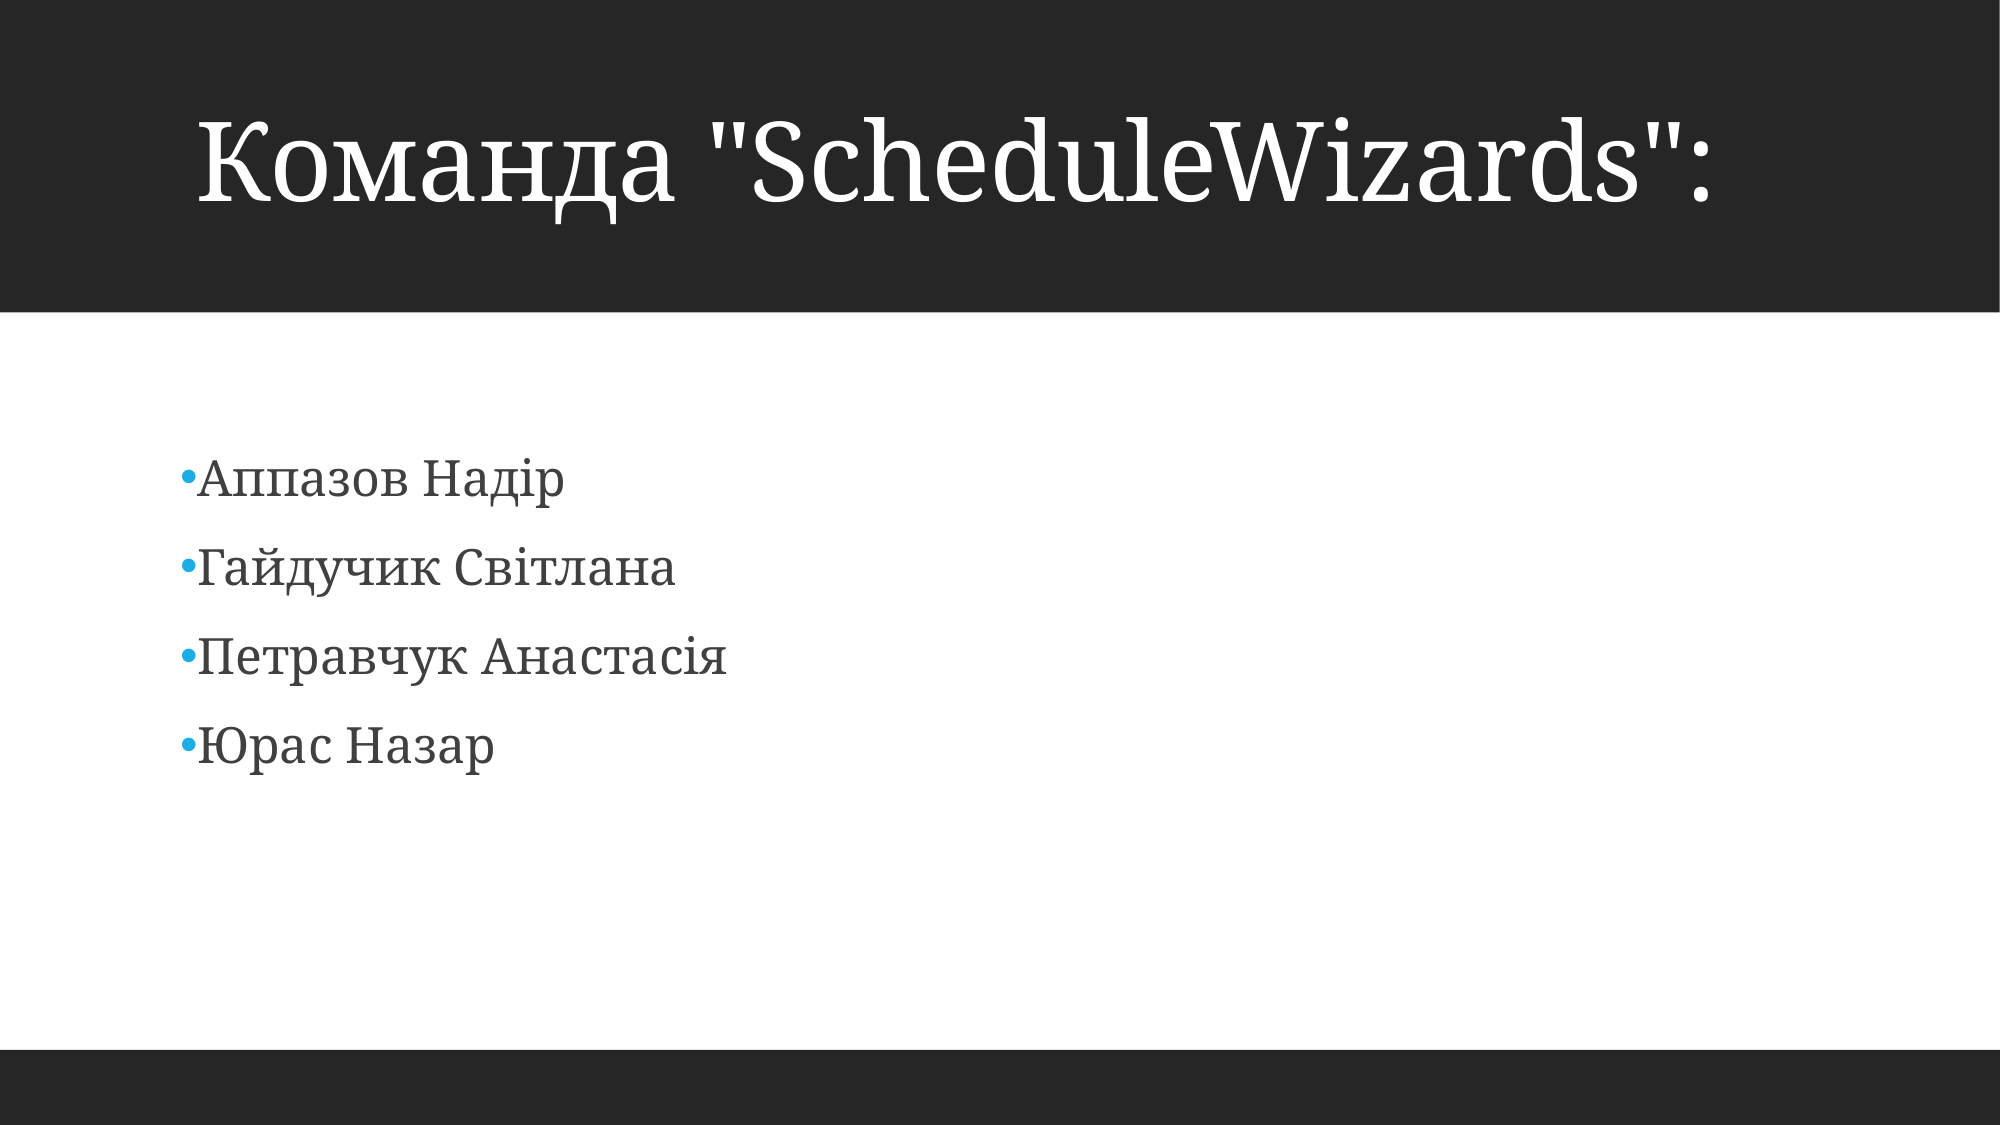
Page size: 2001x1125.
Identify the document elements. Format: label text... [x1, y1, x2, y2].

list Аппазов Надір Гайдучик Світлана Петравчук Анастасія Юрас Назар [179, 438, 1830, 963]
text_box [0, 0, 2000, 314]
title Команда "ScheduleWizards": [180, 47, 1830, 285]
text_box [0, 314, 2000, 1049]
text_box [0, 1049, 2000, 1125]
